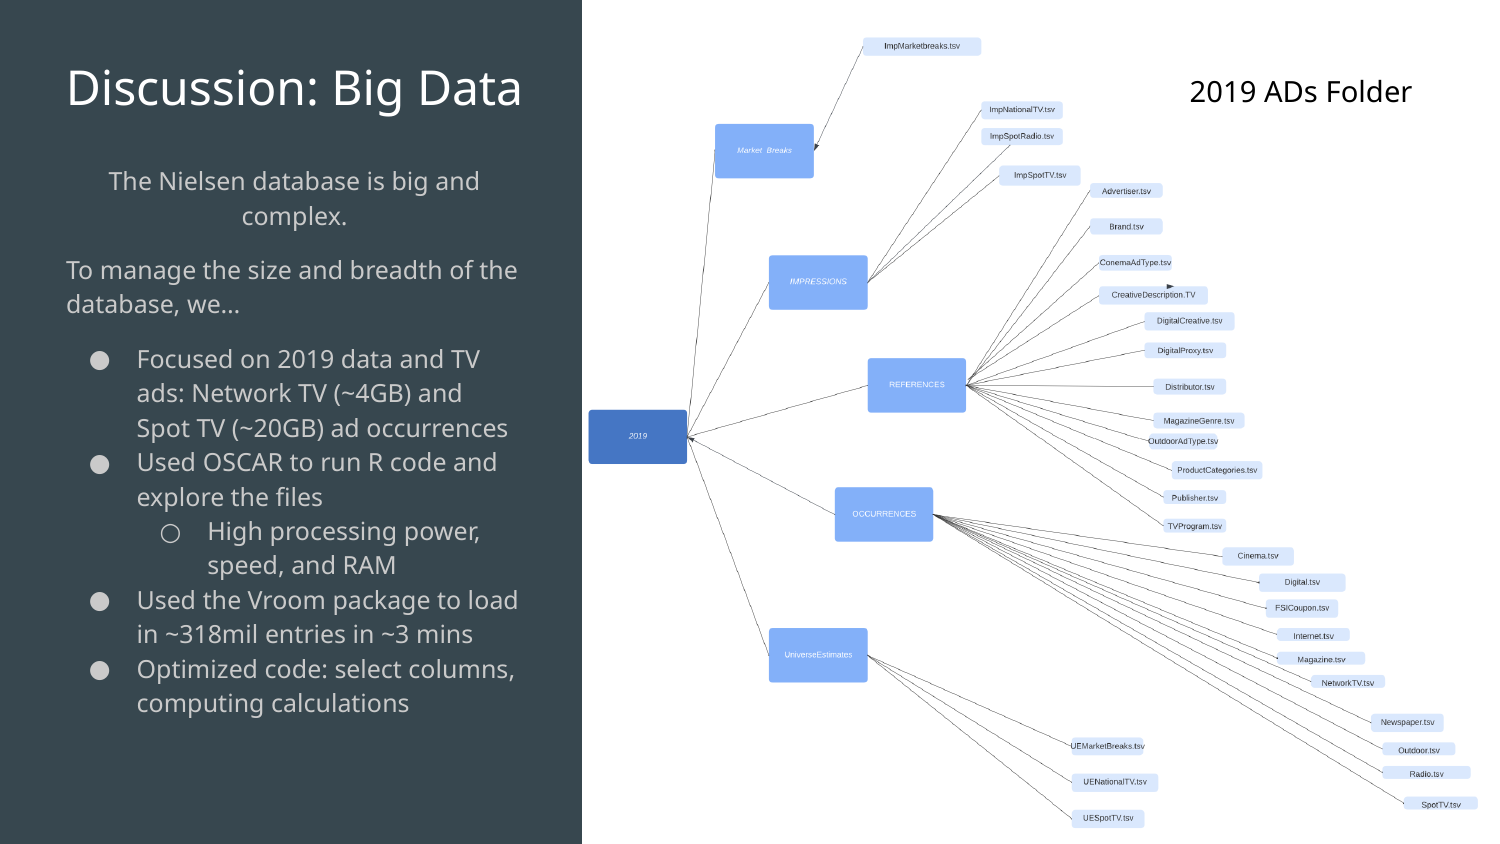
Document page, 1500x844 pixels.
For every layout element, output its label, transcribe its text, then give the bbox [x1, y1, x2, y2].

title Discussion: Big Data [47, 42, 542, 137]
list The Nielsen database is big and complex. To manage the size and breadth of the database, we… Focused on 2019 data and TV ads: Network TV (~4GB) and Spot TV (~20GB) ad occurrences Used OSCAR to run R code and explore the files High processing power, speed, and RAM Used the Vroom package to load in ~318mil entries in ~3 mins Optimized code: select columns, computing calculations [51, 146, 539, 792]
picture [582, 0, 1500, 844]
